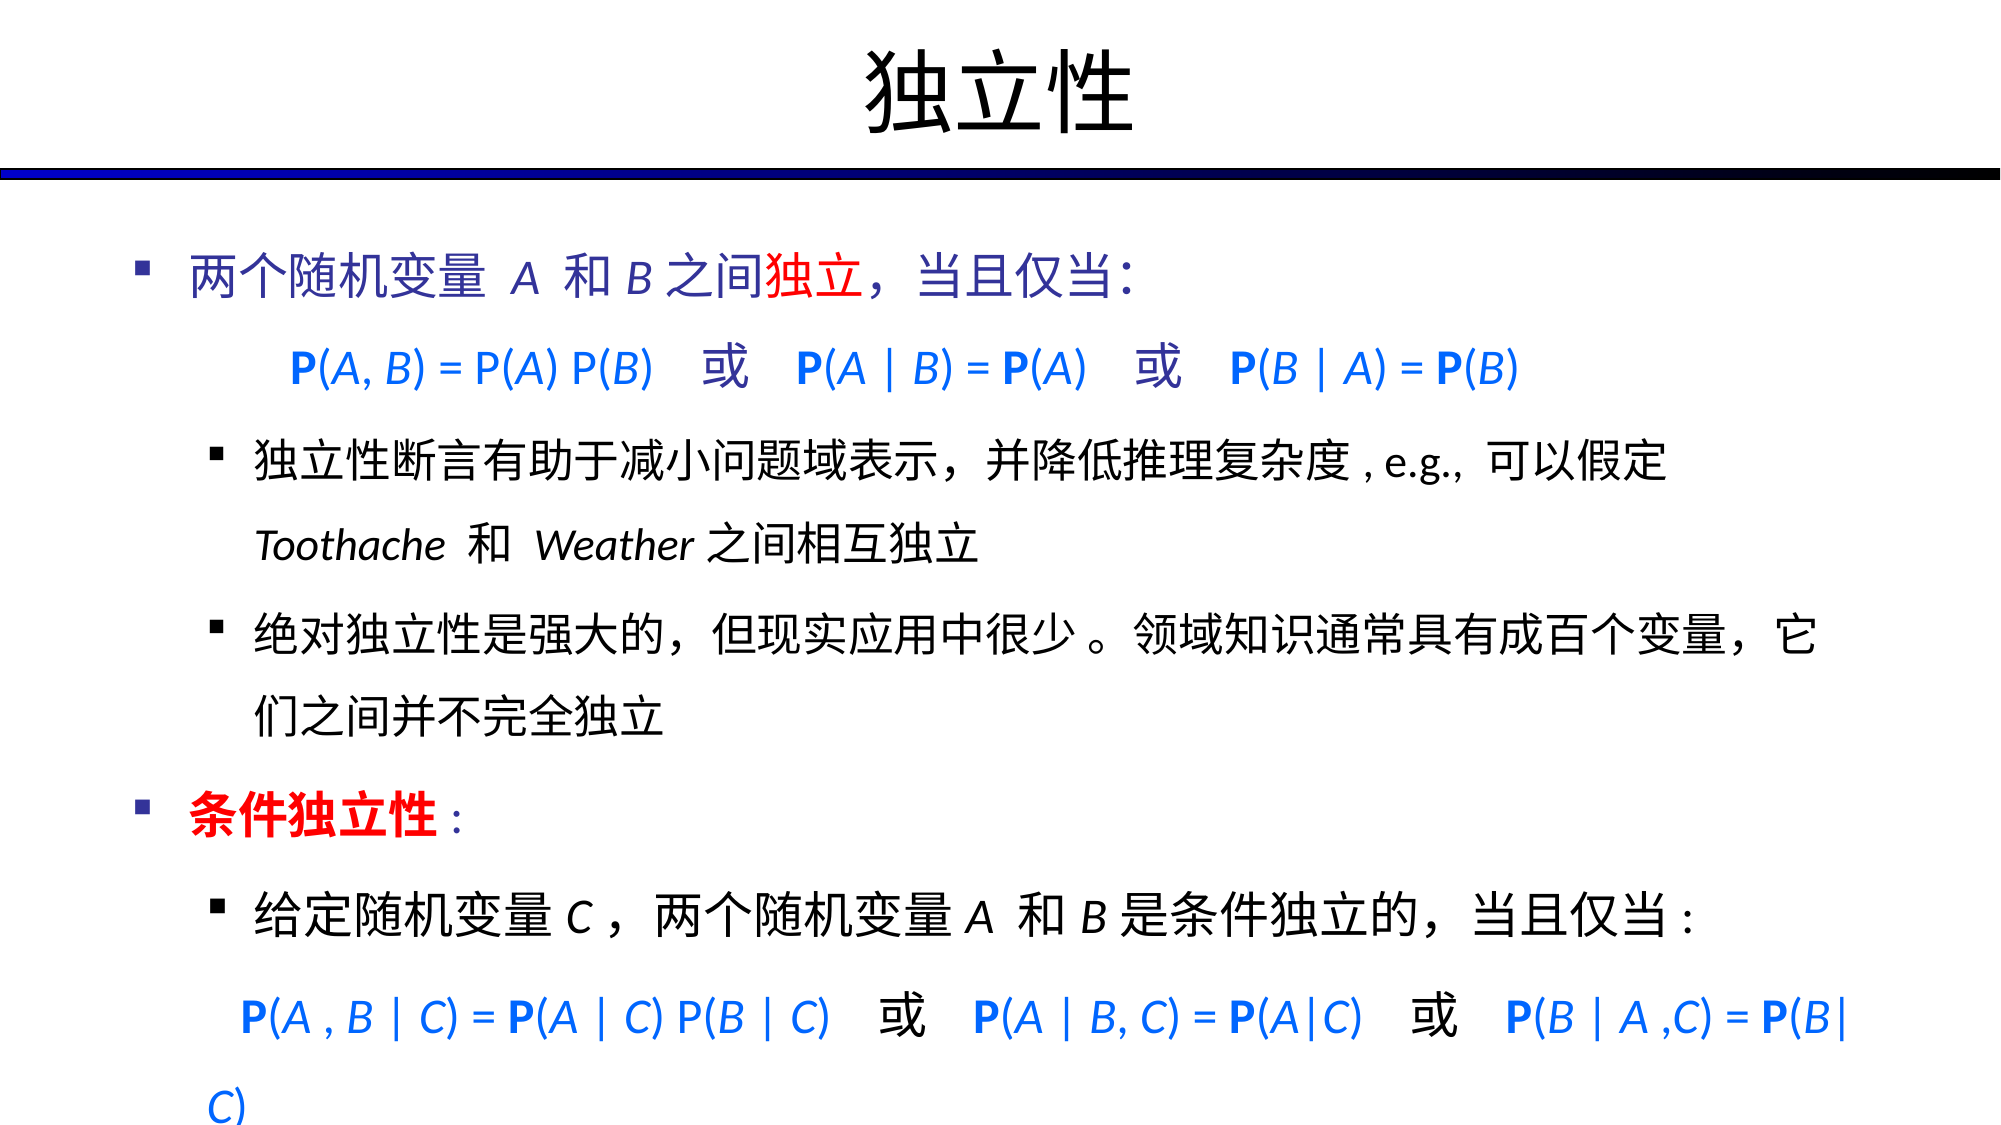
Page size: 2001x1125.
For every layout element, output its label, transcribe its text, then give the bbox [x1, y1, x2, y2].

title 独立性 [324, 12, 1676, 168]
list 两个随机变量 A 和B之间独立，当且仅当： P(A, B) = P(A) P(B) 或 P(A | B) = P(A) 或 P(B | A) = P(B) 独立性断言有助于减小问题域表示，并降低推理复杂度, e.g., 可以假定 Toothache 和 Weather之间相互独立 绝对独立性是强大的，但现实应用中很少 。领域知识通常具有成百个变量，它们之间并不完全独立 条件独立性: 给定随机变量C，两个随机变量A 和B是条件独立的，当且仅当: P(A , B | C) = P(A | C) P(B | C) 或 P(A | B, C) = P(A|C) 或 P(B | A ,C) = P(B|C) [116, 207, 1878, 1062]
